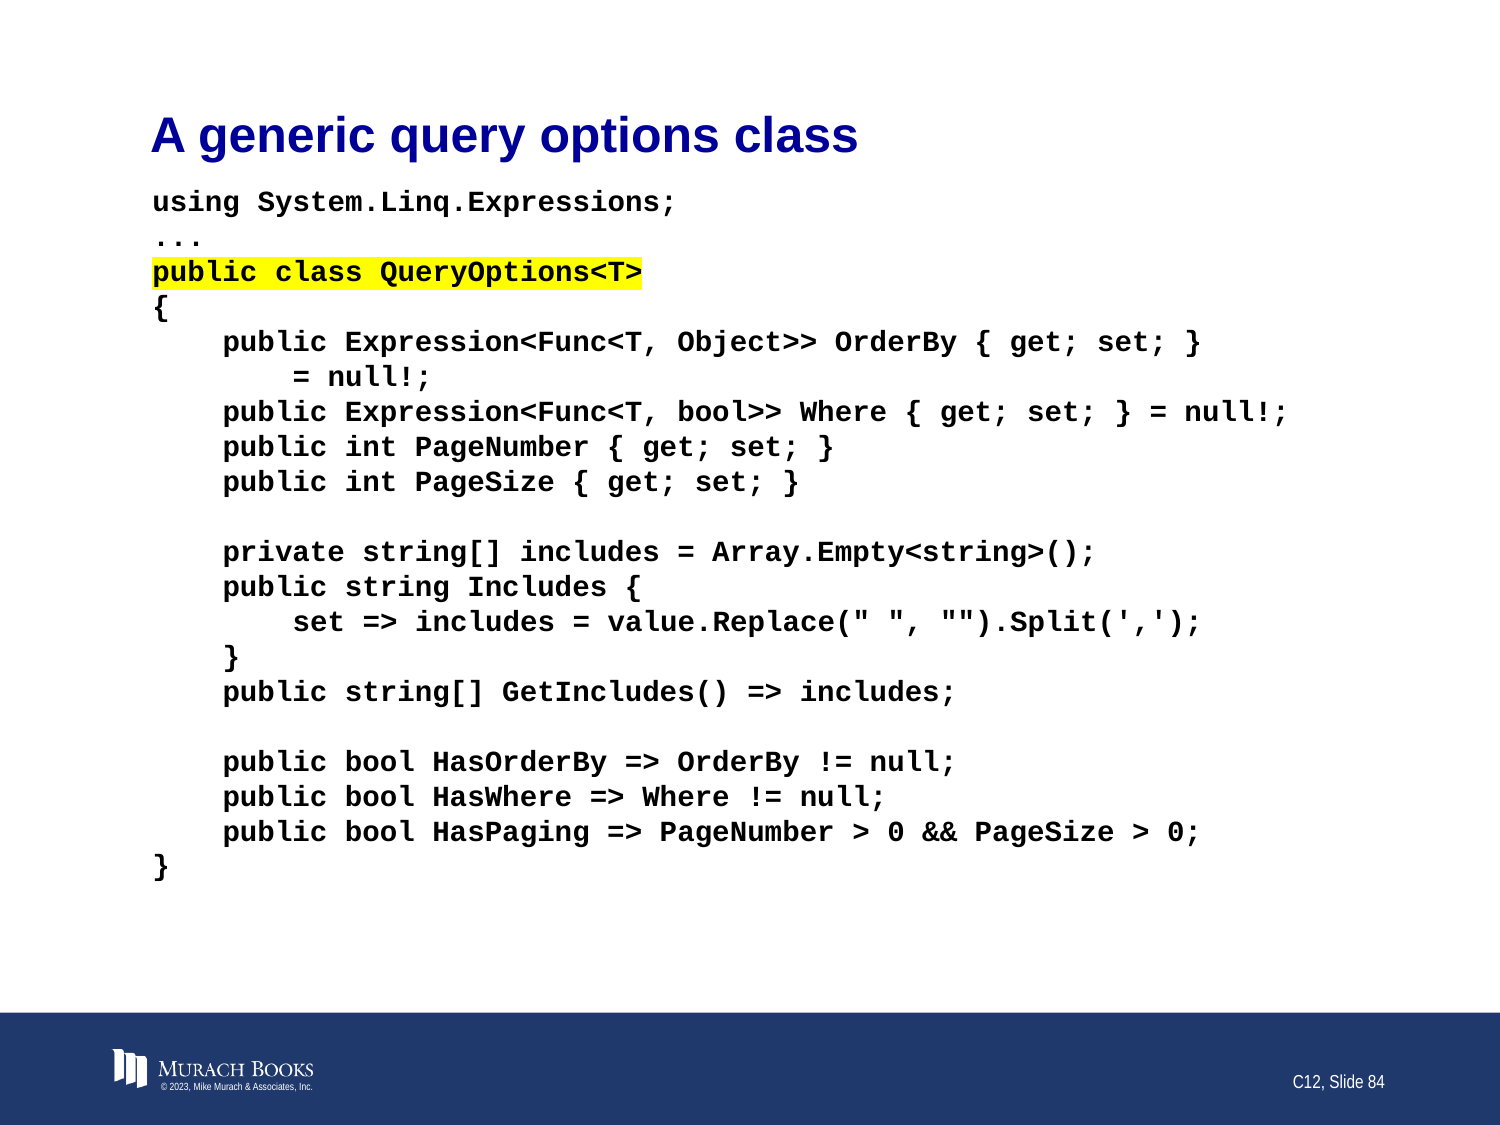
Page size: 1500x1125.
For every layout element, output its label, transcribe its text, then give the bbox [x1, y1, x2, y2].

title A generic query options class [150, 102, 1350, 164]
footer © 2023, Mike Murach & Associates, Inc. [12, 1025, 463, 1100]
list using System.Linq.Expressions; ... public class QueryOptions<T> { public Expression<Func<T, Object>> OrderBy { get; set; } = null!; public Expression<Func<T, bool>> Where { get; set; } = null!; public int PageNumber { get; set; } public int PageSize { get; set; } private string[] includes = Array.Empty<string>(); public string Includes { set => includes = value.Replace(" ", "").Split(','); } public string[] GetIncludes() => includes; public bool HasOrderBy => OrderBy != null; public bool HasWhere => Where != null; public bool HasPaging => PageNumber > 0 && PageSize > 0; } [137, 174, 1350, 975]
slide_number C12, Slide 84 [1087, 1025, 1400, 1100]
